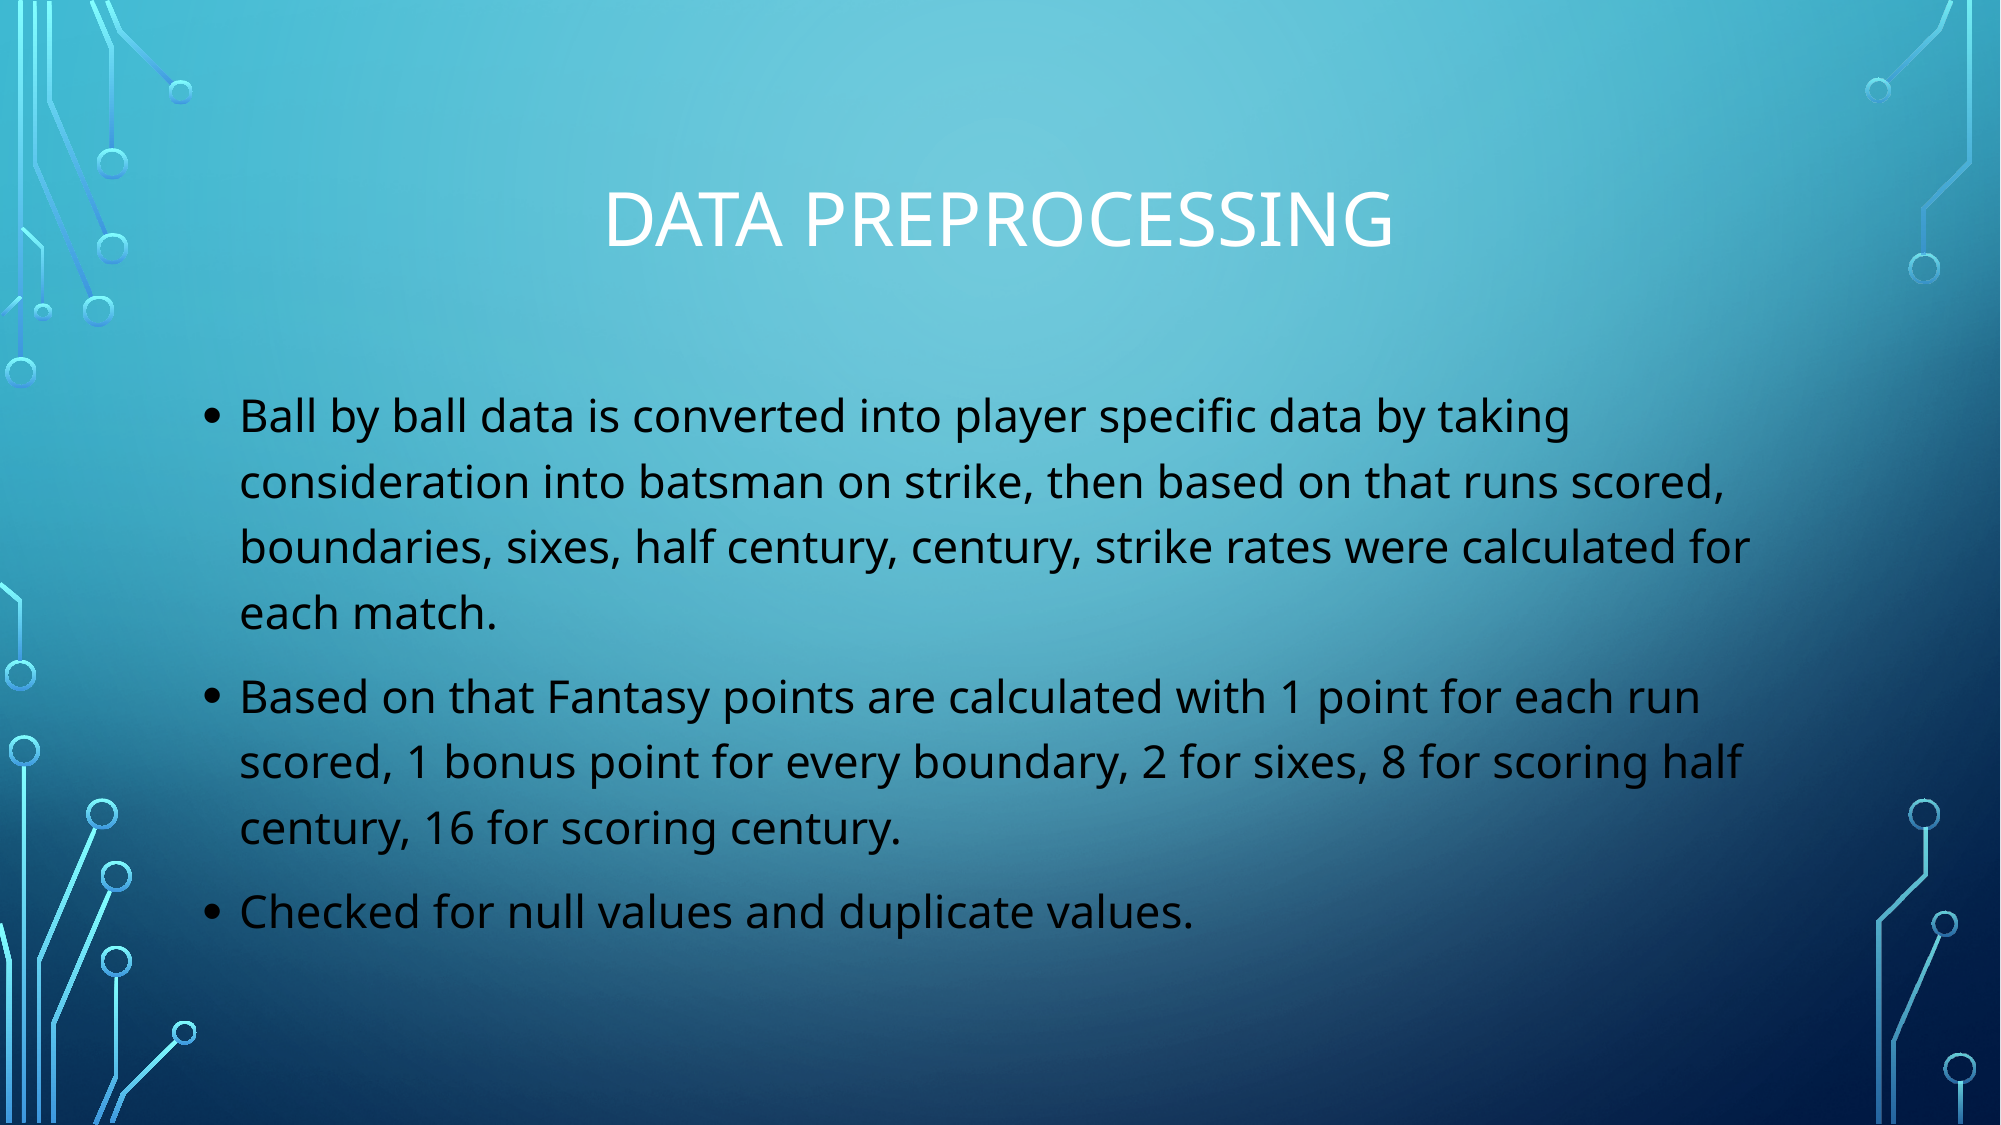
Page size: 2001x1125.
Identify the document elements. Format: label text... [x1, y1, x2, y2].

title Data Preprocessing [187, 101, 1813, 344]
list Ball by ball data is converted into player specific data by taking consideration into batsman on strike, then based on that runs scored, boundaries, sixes, half century, century, strike rates were calculated for each match. Based on that Fantasy points are calculated with 1 point for each run scored, 1 bonus point for every boundary, 2 for sixes, 8 for scoring half century, 16 for scoring century. Checked for null values and duplicate values. [187, 369, 1813, 950]
